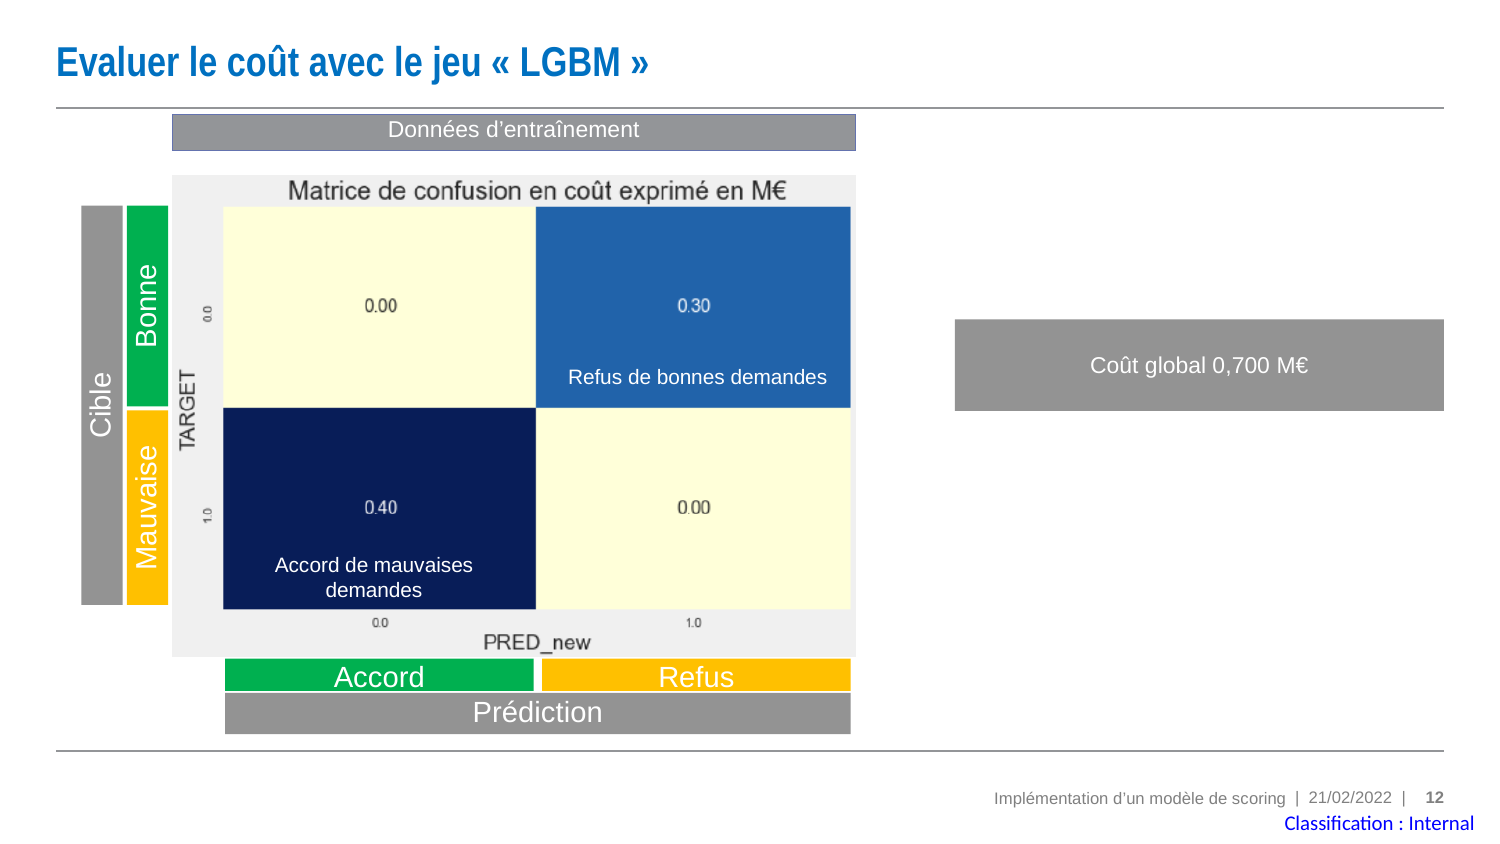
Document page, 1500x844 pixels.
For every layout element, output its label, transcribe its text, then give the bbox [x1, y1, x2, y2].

text_box Prédiction [225, 692, 851, 735]
text_box Données d’entraînement [172, 114, 856, 151]
text_box Refus [542, 665, 851, 691]
picture [172, 175, 856, 657]
text_box Bonne [126, 205, 167, 407]
text_box Accord [225, 665, 534, 691]
text_box Mauvaise [126, 410, 167, 605]
text_box Coût global 0,700 M€ [954, 319, 1444, 411]
text_box Cible [81, 205, 123, 605]
title Evaluer le coût avec le jeu « LGBM » [56, 14, 1444, 106]
